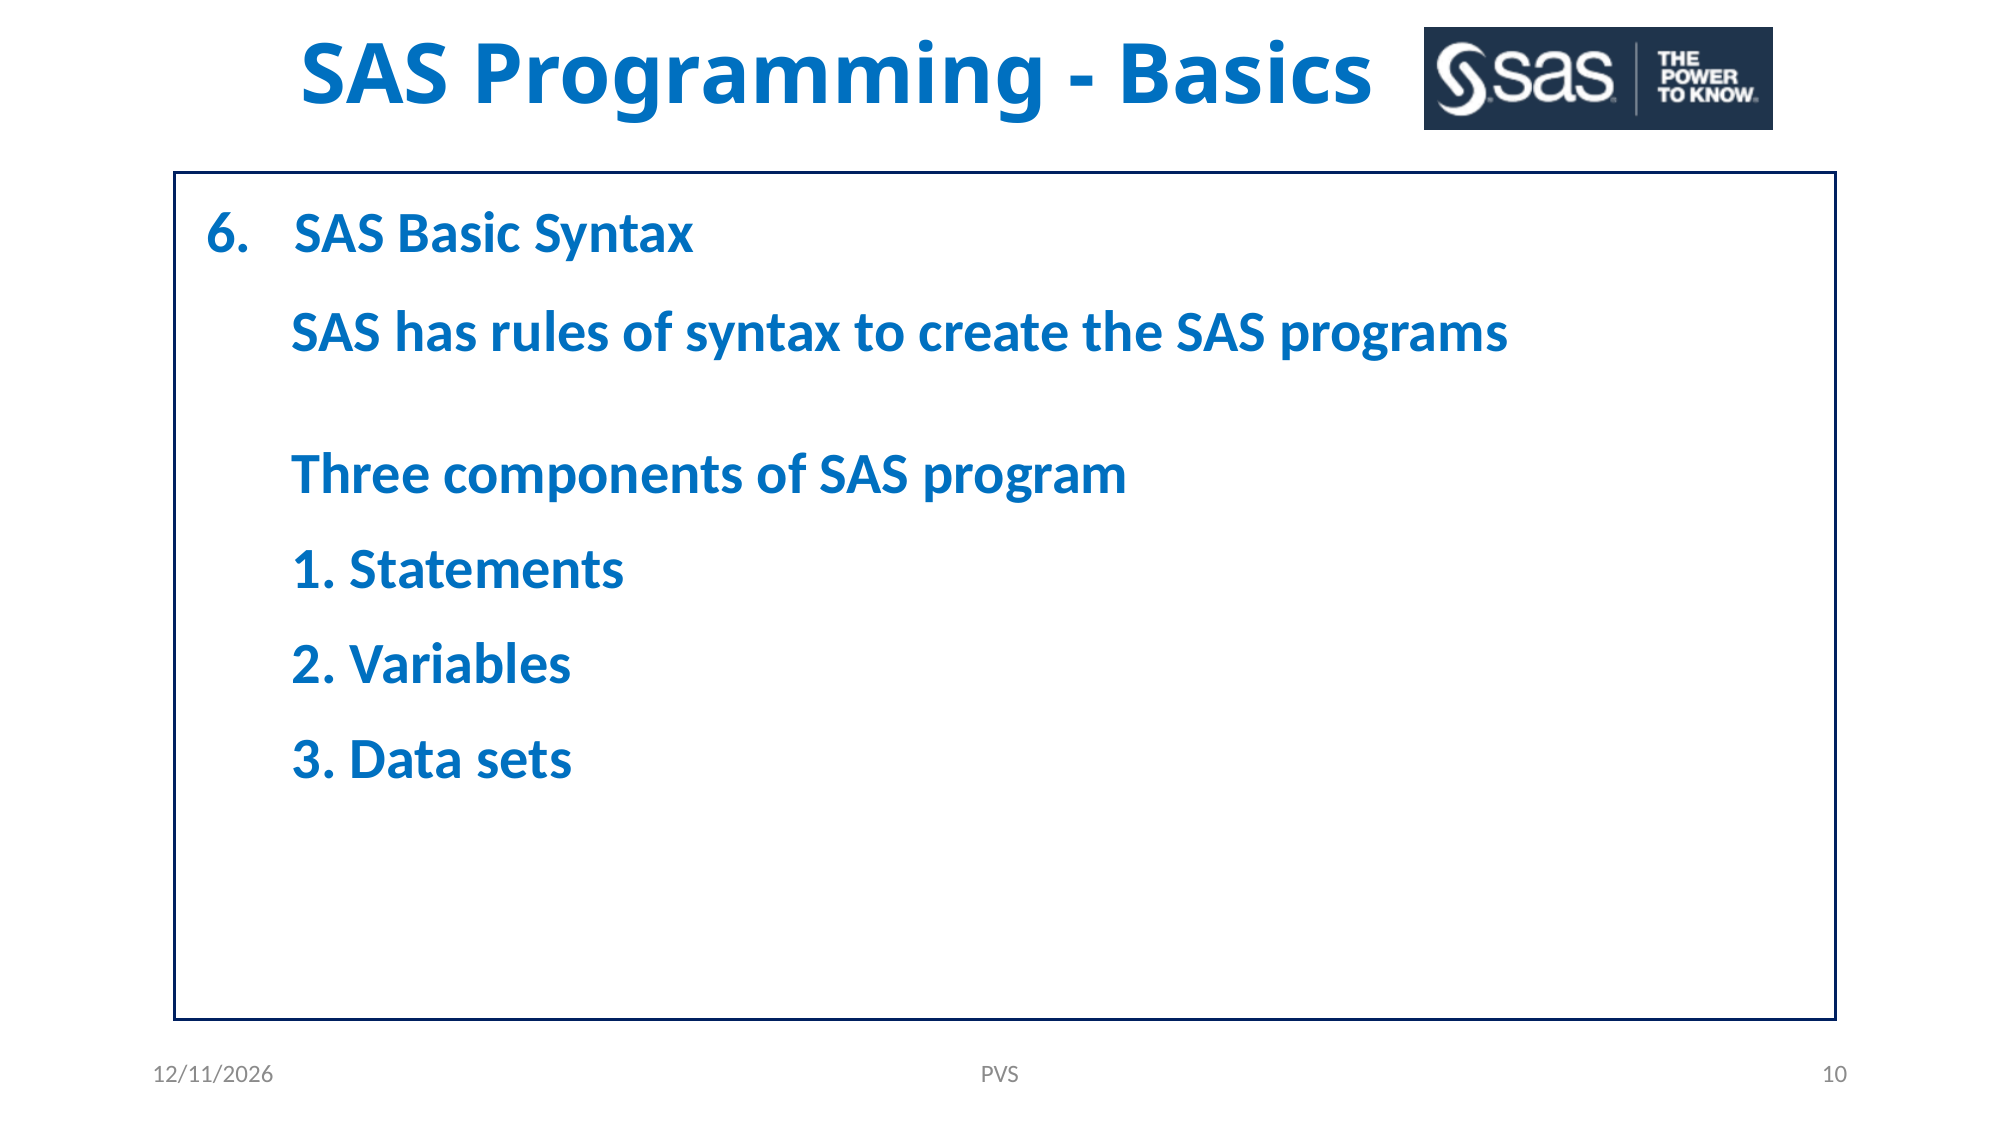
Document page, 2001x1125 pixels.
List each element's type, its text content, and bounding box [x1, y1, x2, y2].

footer PVS [662, 1042, 1338, 1103]
text_box [173, 172, 1836, 1020]
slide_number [137, 1042, 588, 1103]
text_box SAS has rules of syntax to create the SAS programs Three components of SAS program 1. Statements 2. Variables 3. Data sets [277, 285, 1826, 856]
title SAS Programming - Basics [277, 29, 1399, 128]
text_box 6. SAS Basic Syntax [191, 186, 1826, 272]
picture [1424, 27, 1773, 130]
slide_number 10 [1412, 1042, 1863, 1103]
